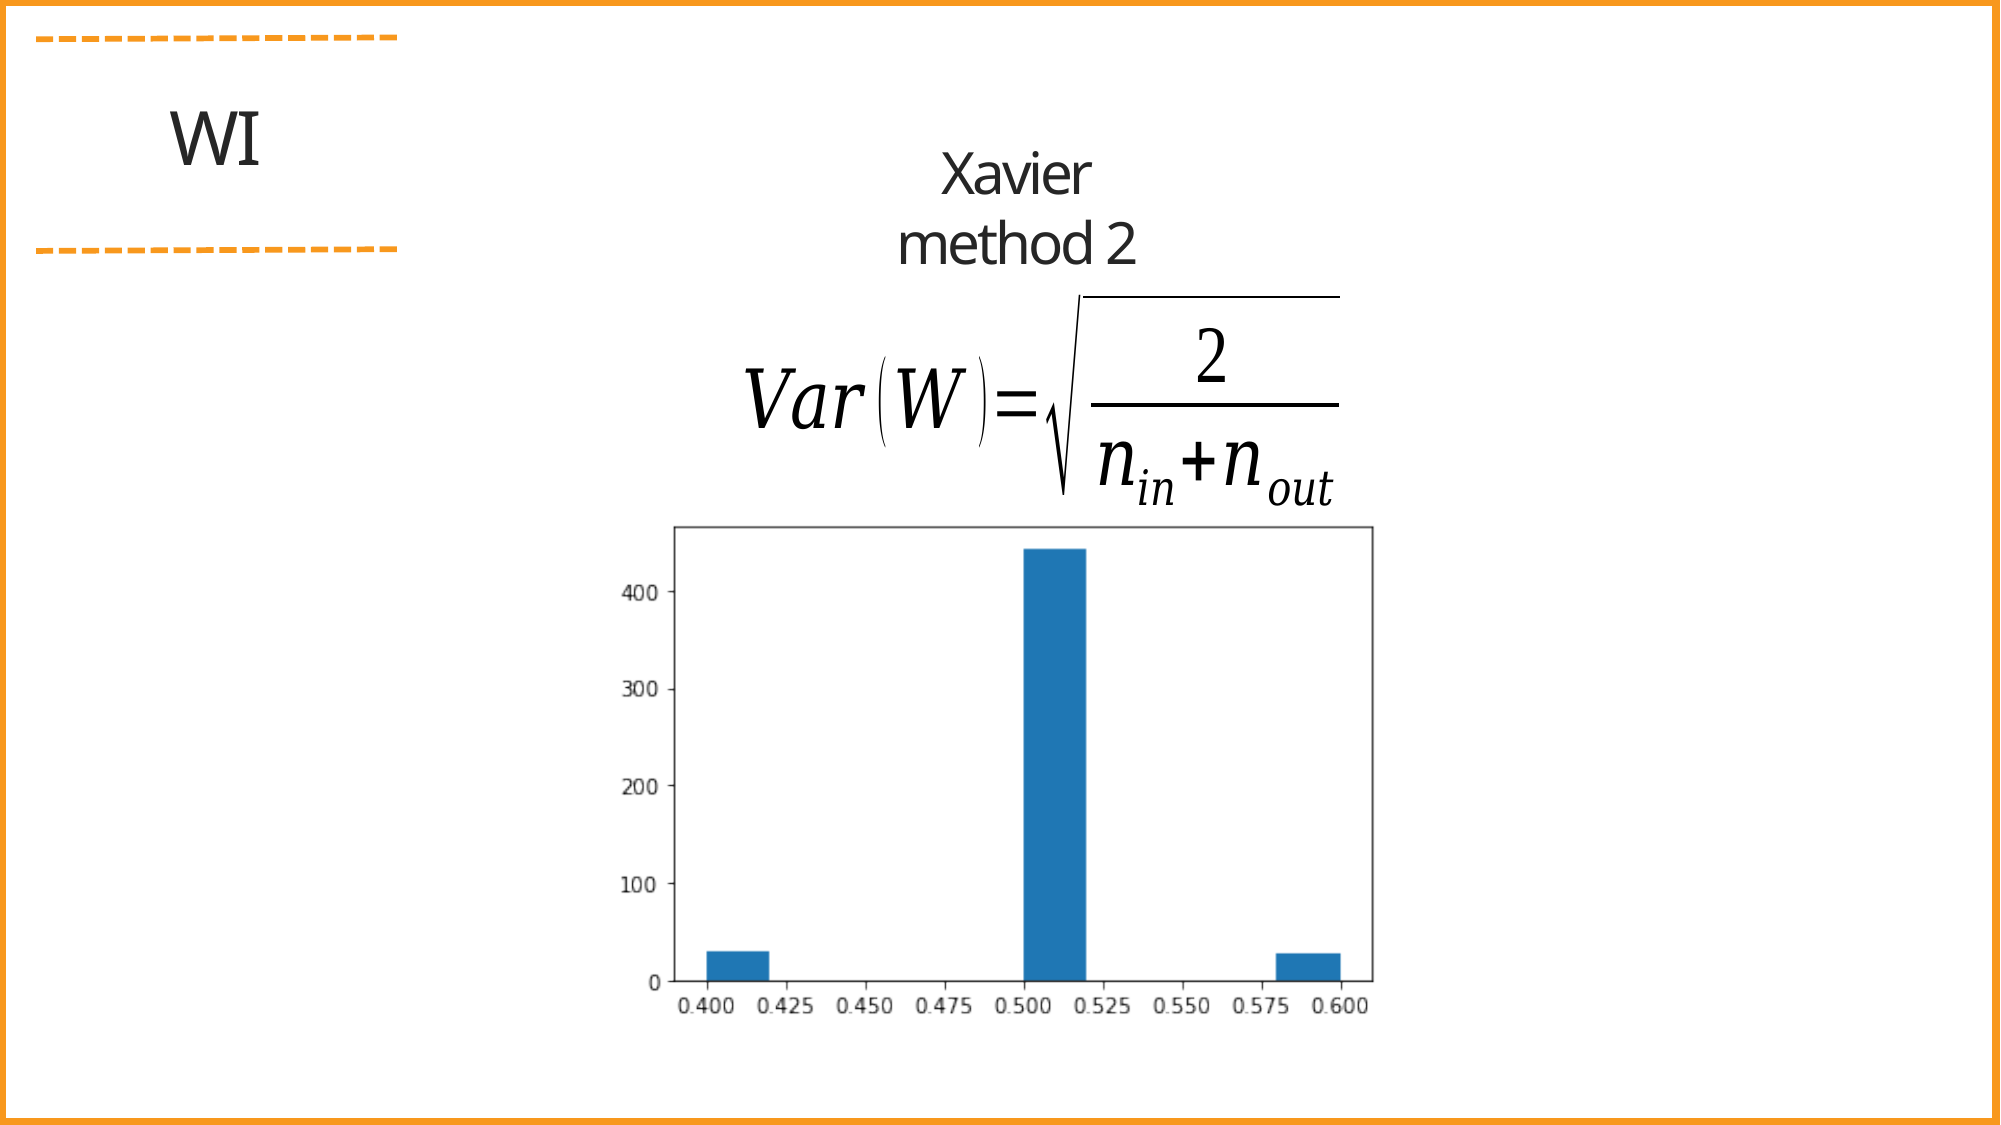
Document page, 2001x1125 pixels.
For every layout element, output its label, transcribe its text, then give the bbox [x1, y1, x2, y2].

picture [605, 514, 1387, 1032]
text_box WI [23, 83, 409, 188]
text_box Xavier method 2 [881, 128, 1154, 284]
